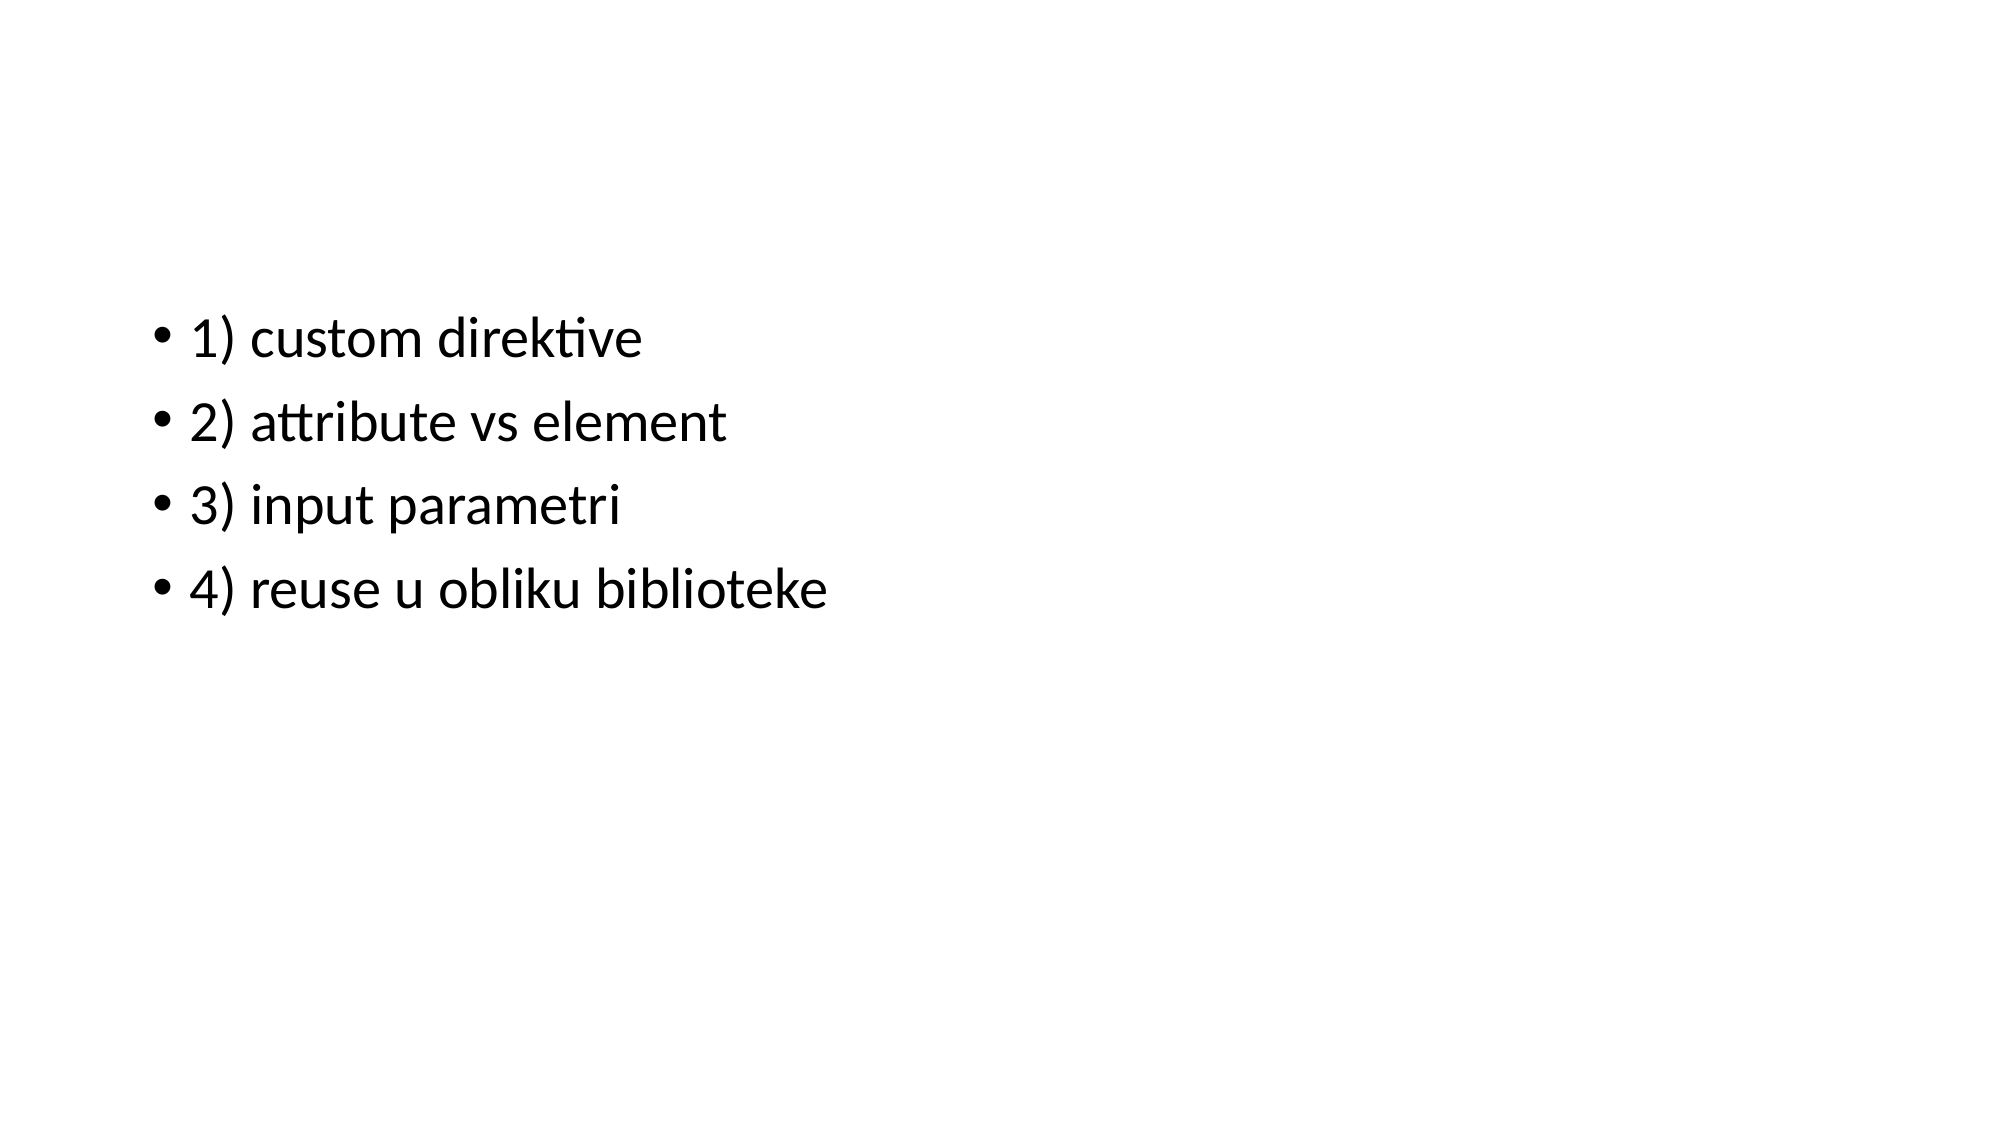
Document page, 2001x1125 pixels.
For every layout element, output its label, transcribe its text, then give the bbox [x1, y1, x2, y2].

list 1) custom direktive 2) attribute vs element 3) input parametri 4) reuse u obliku biblioteke [137, 299, 1863, 1014]
